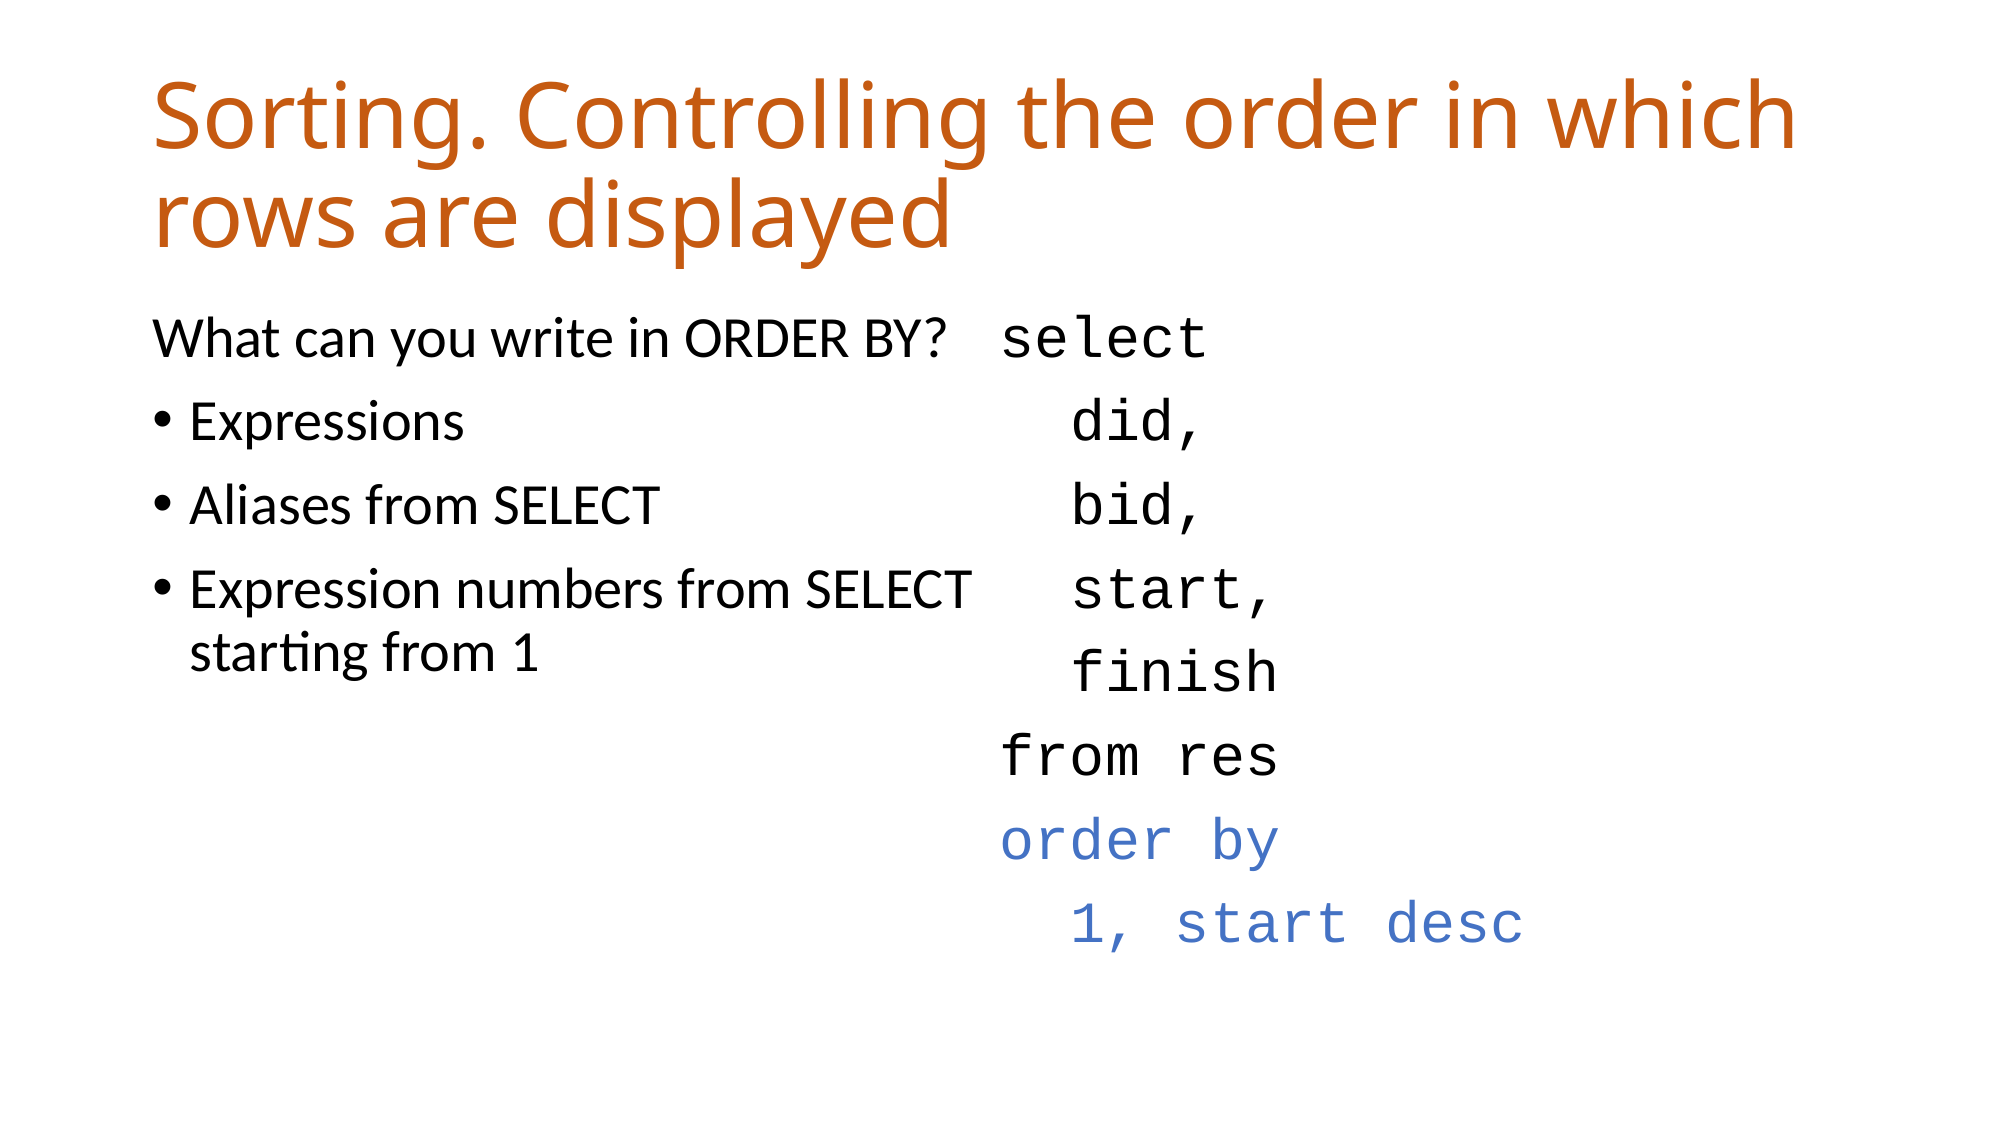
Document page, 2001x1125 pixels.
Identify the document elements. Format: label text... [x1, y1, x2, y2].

title Sorting. Controlling the order in which rows are displayed [137, 59, 1863, 278]
list What can you write in ORDER BY? Expressions Aliases from SELECT Expression numbers from SELECT starting from 1 select did, bid, start, finish from res order by 1, start desc [137, 299, 1863, 1088]
